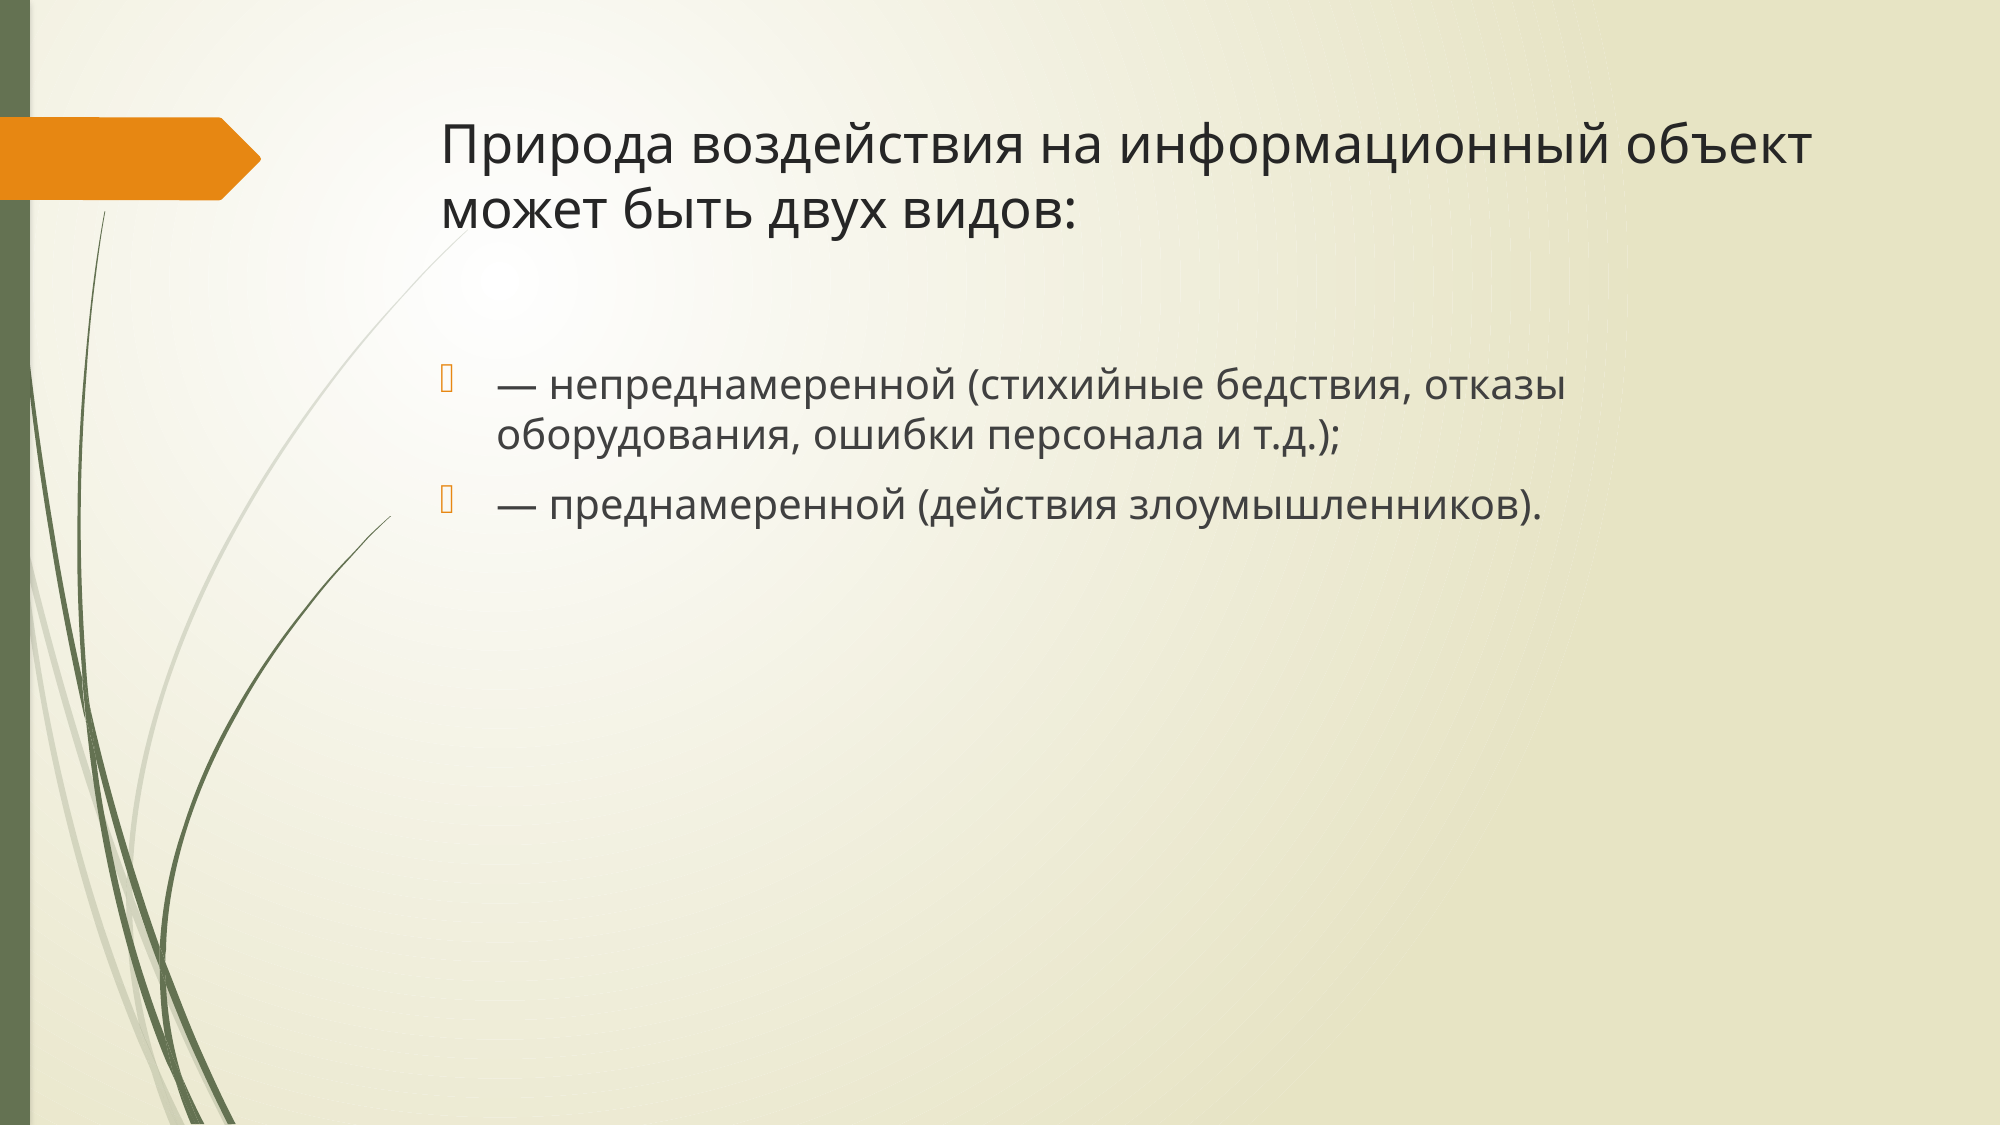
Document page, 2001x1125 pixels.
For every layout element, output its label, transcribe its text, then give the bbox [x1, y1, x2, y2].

title Природа воздействия на информационный объект может быть двух видов: [425, 102, 1888, 313]
list — непреднамеренной (стихийные бедствия, отказы оборудования, ошибки персонала и т.д.); — преднамеренной (действия злоумышленников). [424, 350, 1888, 970]
